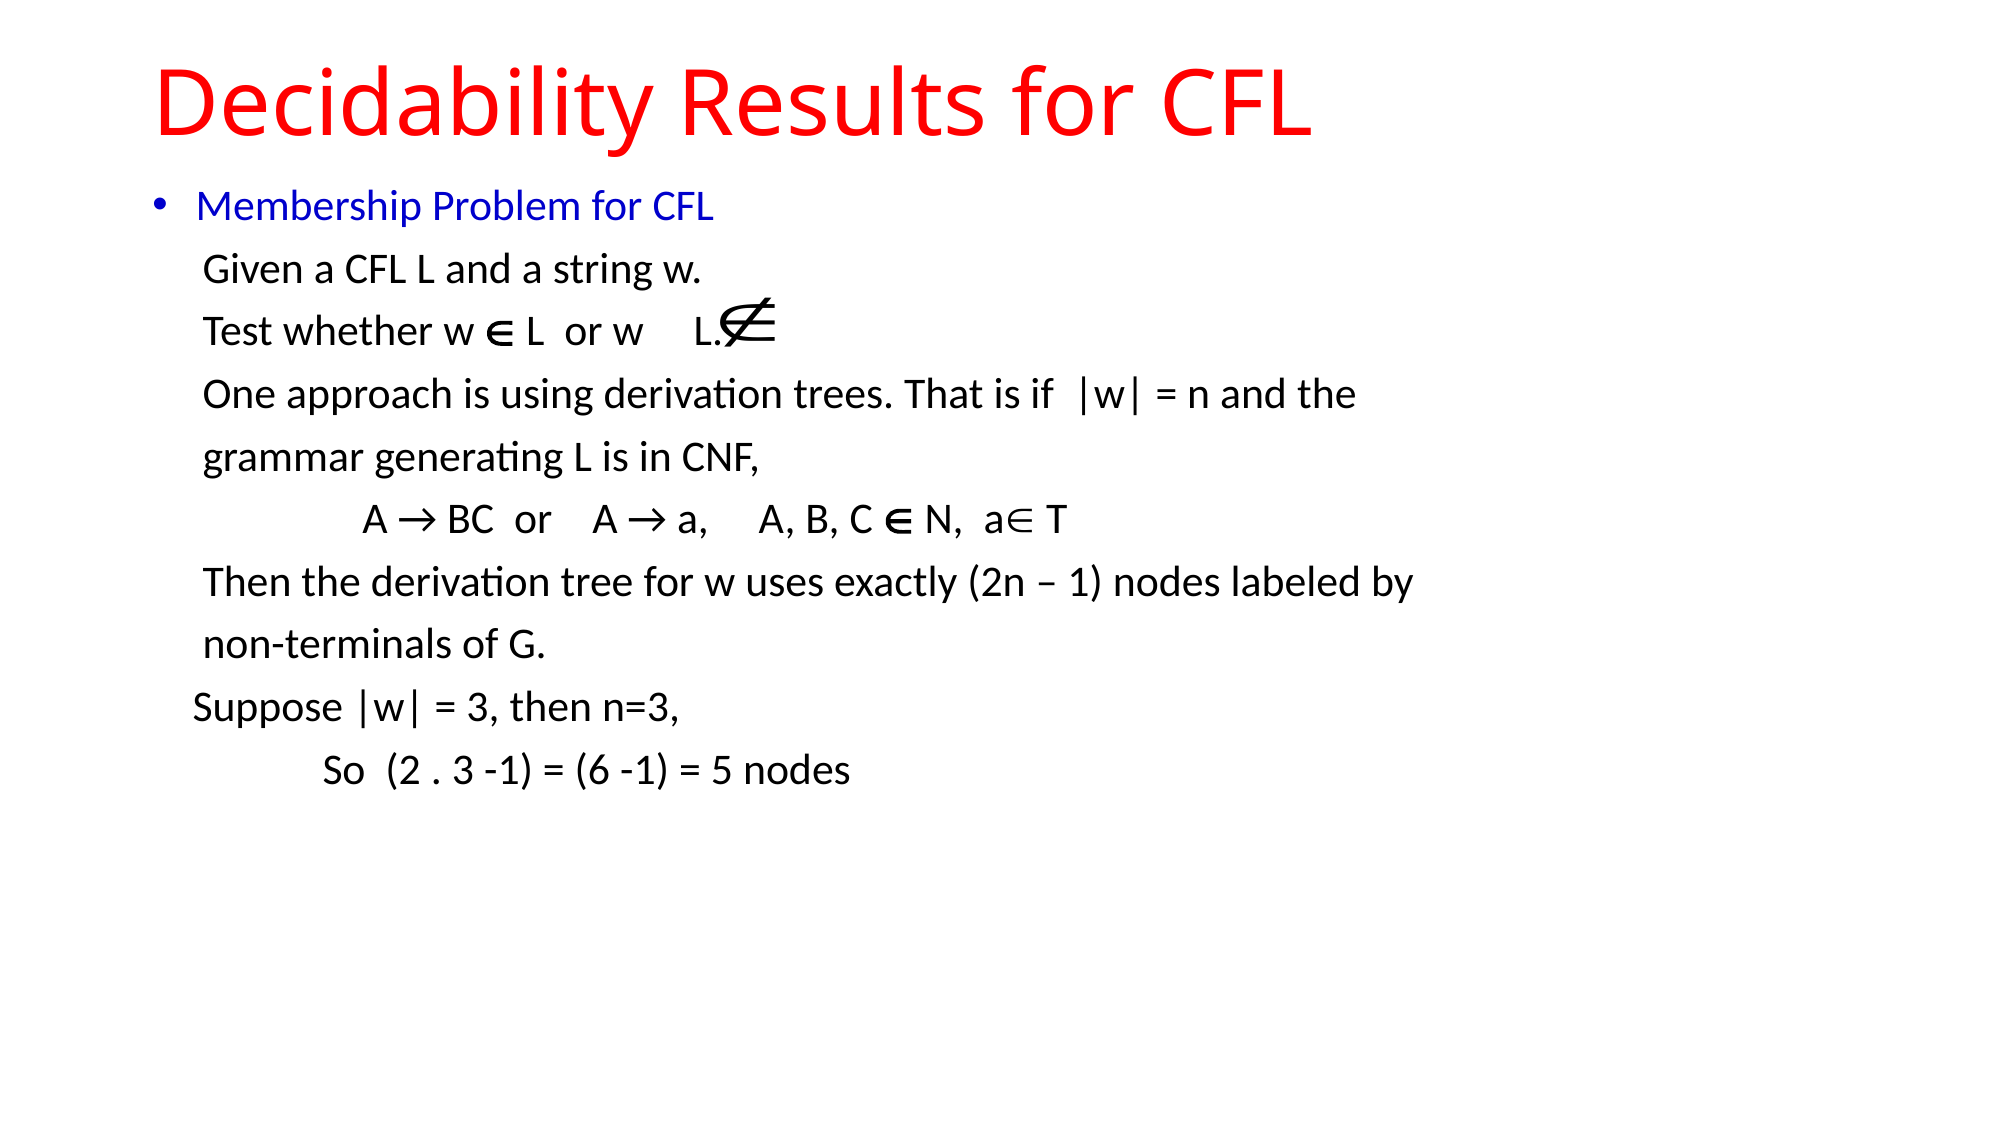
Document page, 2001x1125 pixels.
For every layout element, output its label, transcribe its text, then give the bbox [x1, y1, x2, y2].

list Membership Problem for CFL Given a CFL L and a string w. Test whether w  L or w L. One approach is using derivation trees. That is if |w| = n and the grammar generating L is in CNF, A → BC or A → a, A, B, C  N, a T Then the derivation tree for w uses exactly (2n – 1) nodes labeled by non-terminals of G. Suppose |w| = 3, then n=3, So (2 . 3 -1) = (6 -1) = 5 nodes [137, 175, 1863, 934]
title Decidability Results for CFL [137, 36, 1863, 175]
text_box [708, 290, 793, 360]
